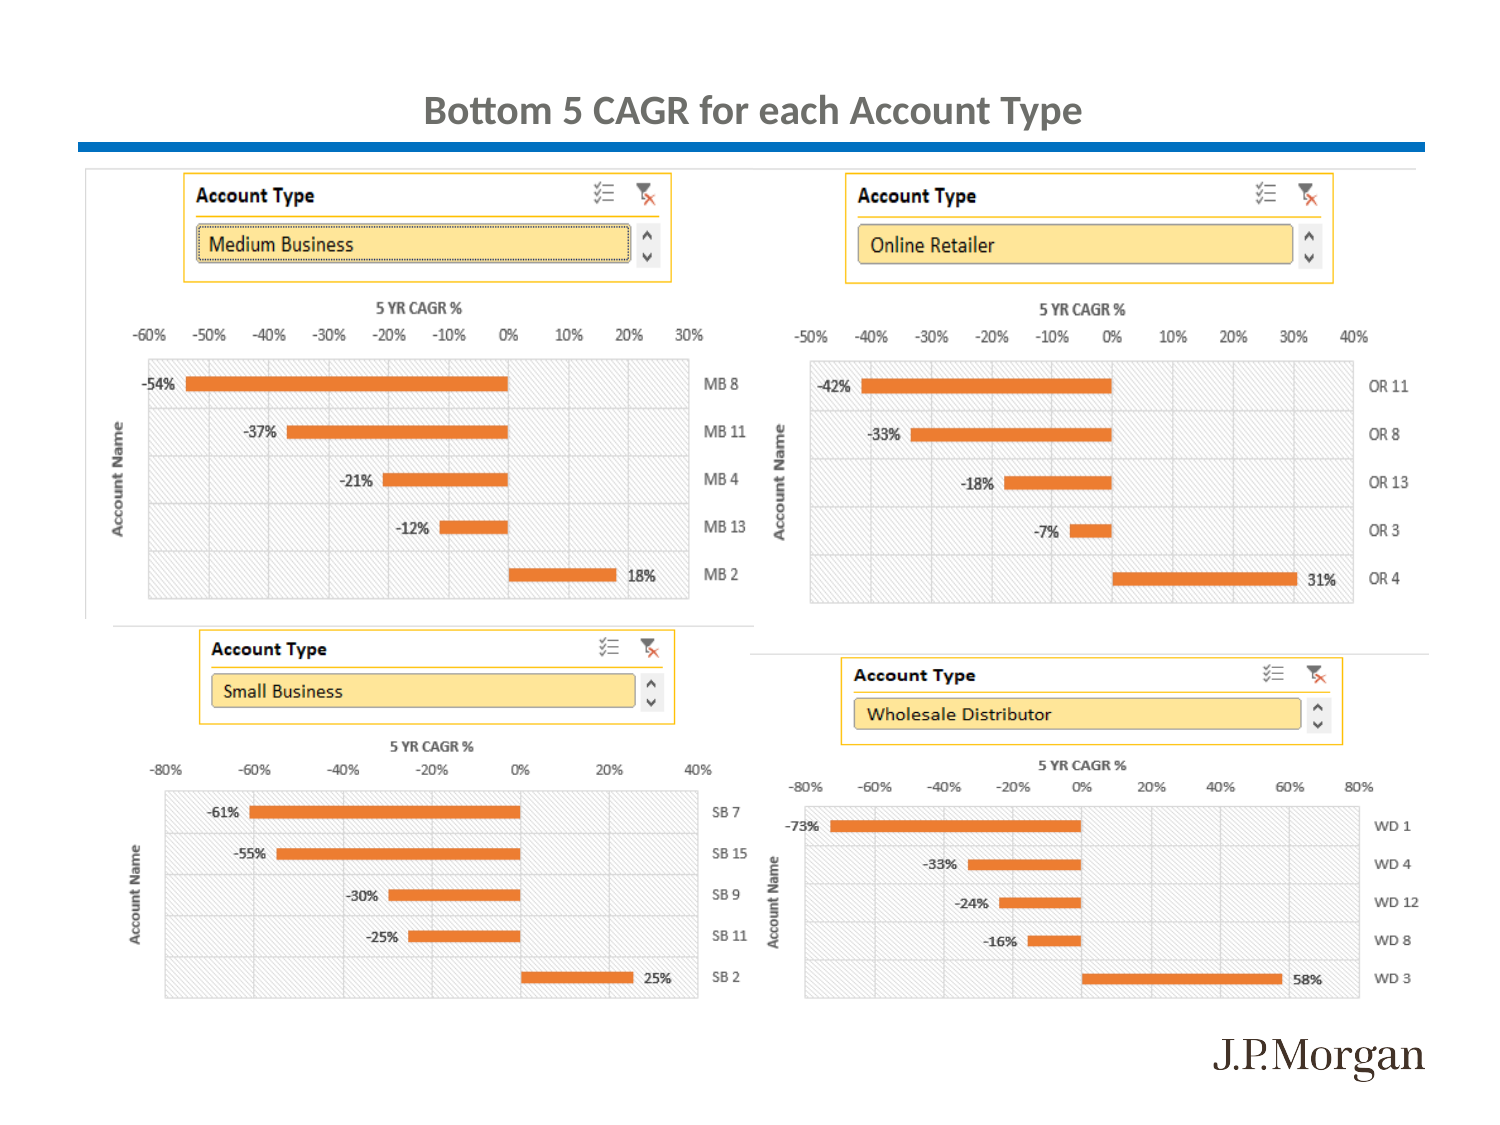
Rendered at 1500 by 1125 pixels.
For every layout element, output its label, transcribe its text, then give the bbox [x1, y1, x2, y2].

picture [1213, 1039, 1425, 1082]
title Bottom 5 CAGR for each Account Type [78, 87, 1429, 134]
picture [85, 158, 1429, 1013]
